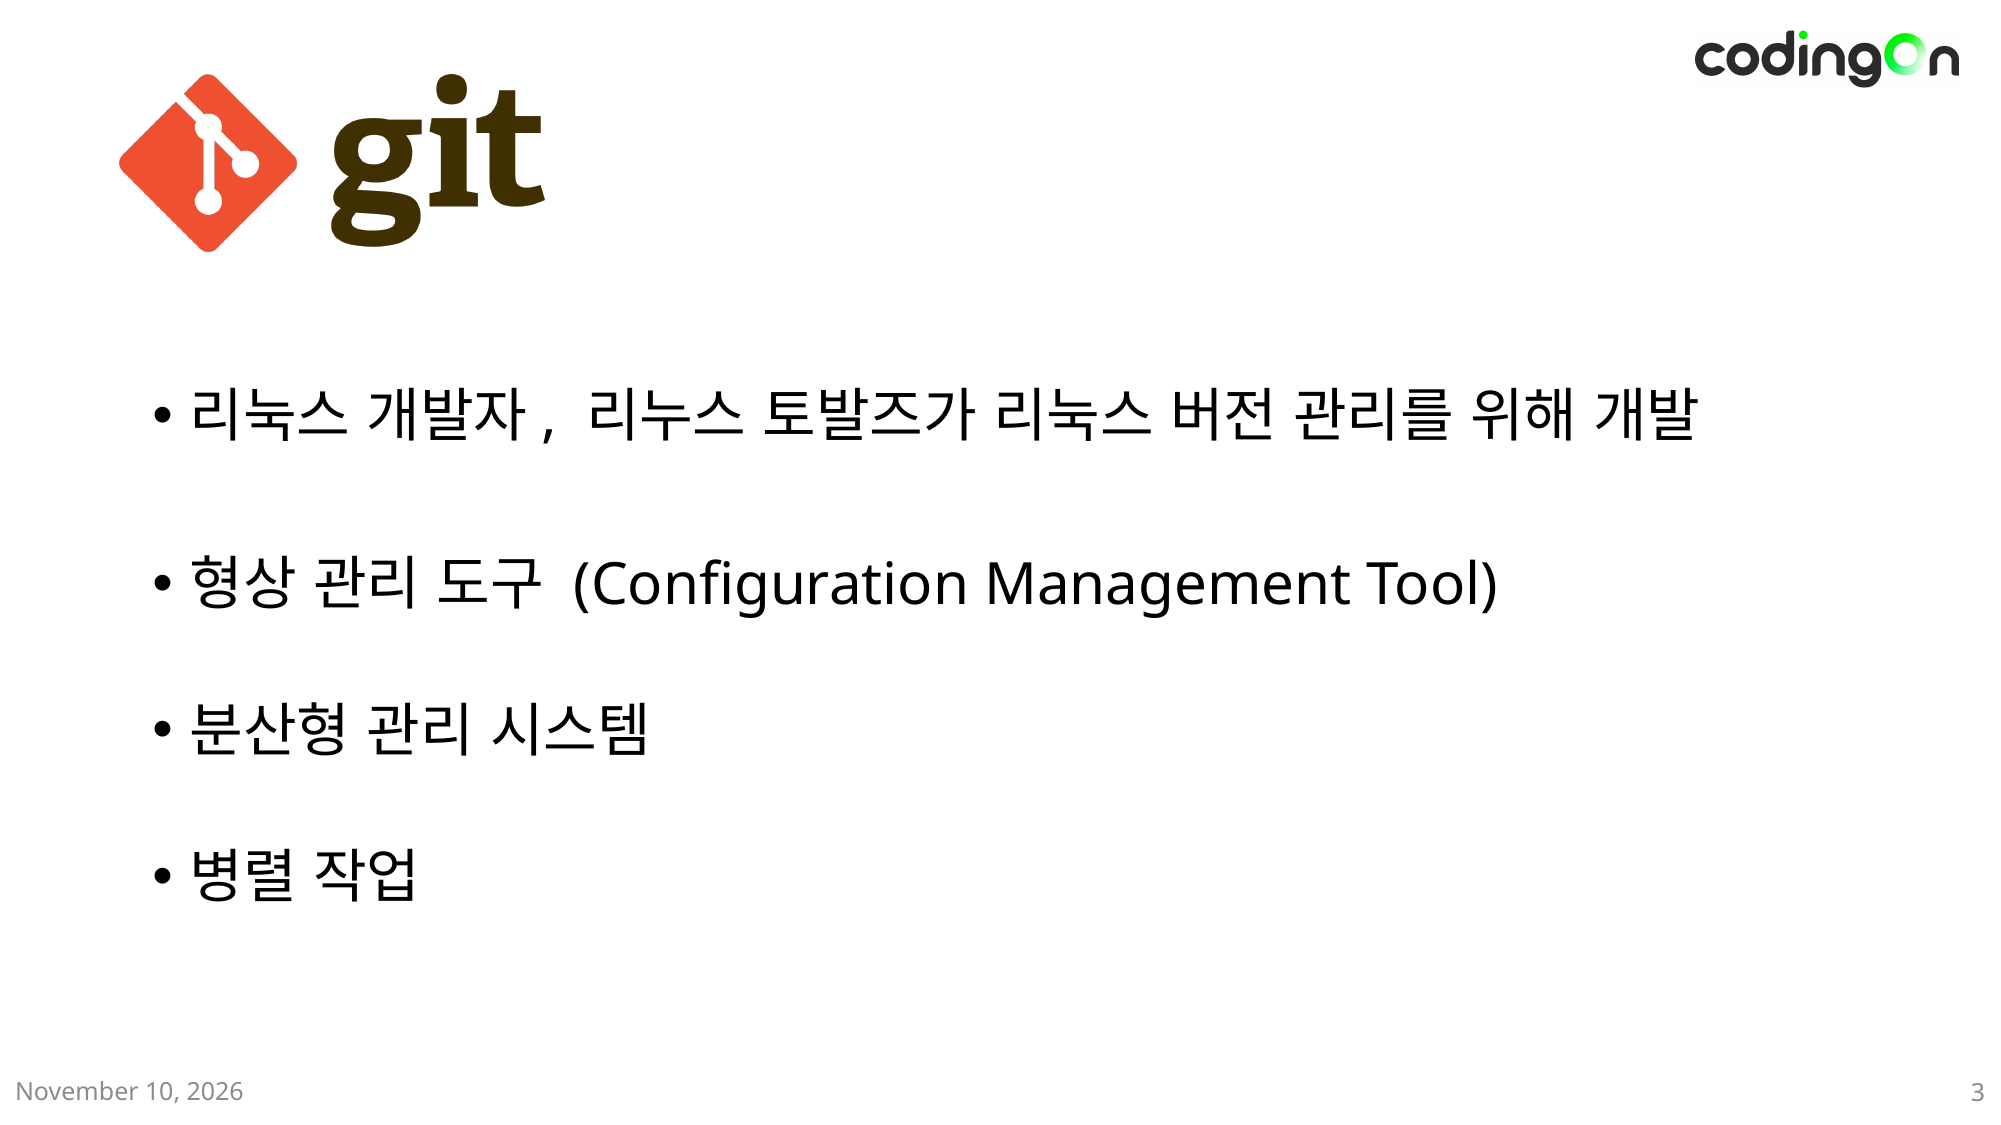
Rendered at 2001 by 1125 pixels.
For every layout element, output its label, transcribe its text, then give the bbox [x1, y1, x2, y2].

picture [1695, 30, 1959, 88]
picture [119, 74, 545, 252]
list 리눅스 개발자, 리누스 토발즈가 리눅스 버전 관리를 위해 개발 형상 관리 도구 (Configuration Management Tool) 분산형 관리 시스템 병렬 작업 [137, 379, 1863, 1093]
slide_number 3 [1550, 1063, 2000, 1124]
slide_number 2024년 12월 [0, 1062, 450, 1123]
